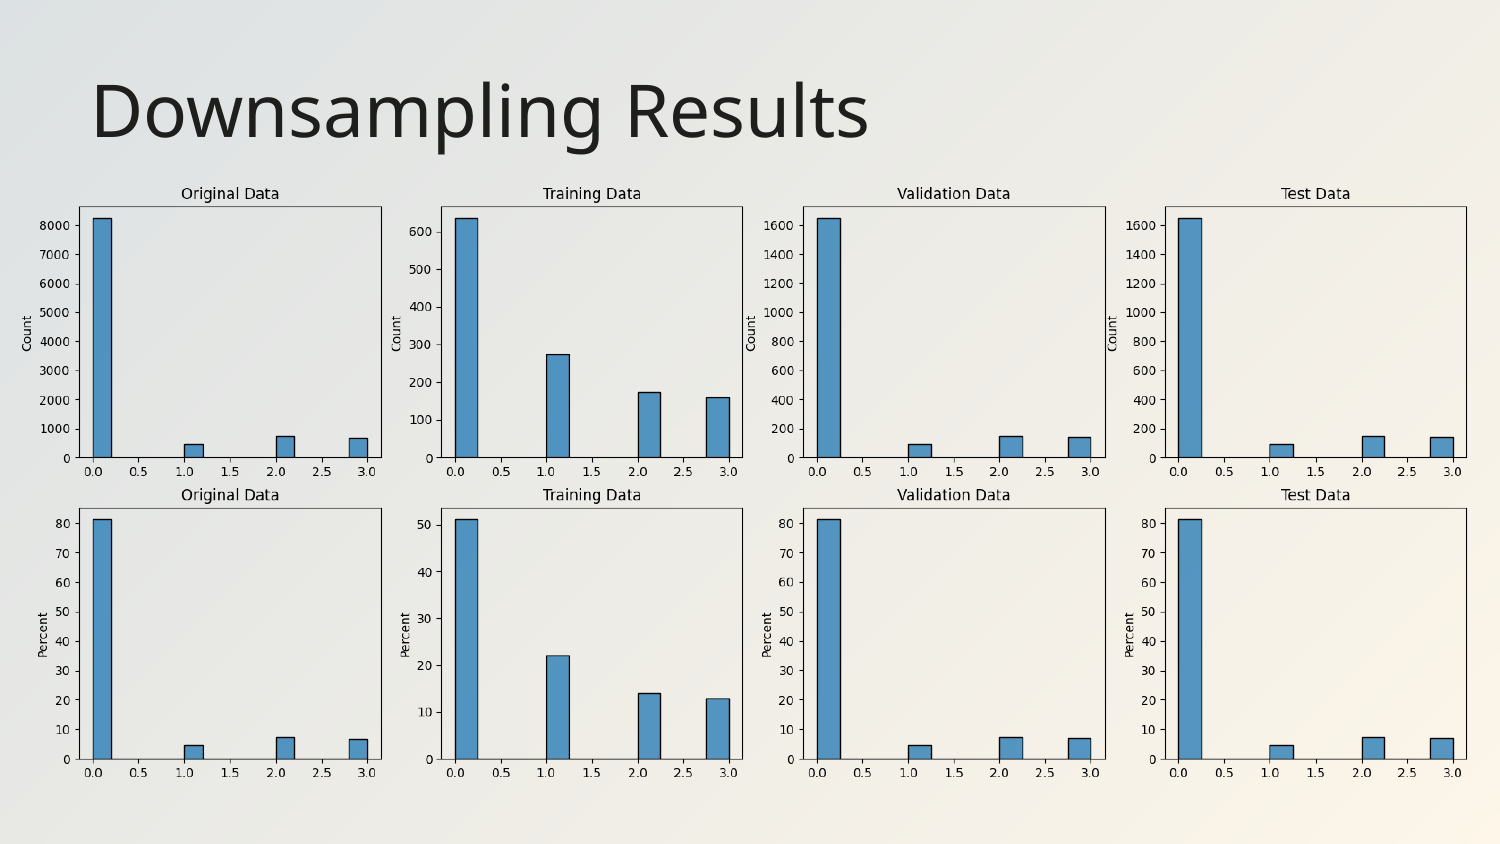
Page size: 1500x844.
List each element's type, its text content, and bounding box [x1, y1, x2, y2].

picture [0, 120, 1500, 837]
title Downsampling Results [75, 37, 1349, 119]
